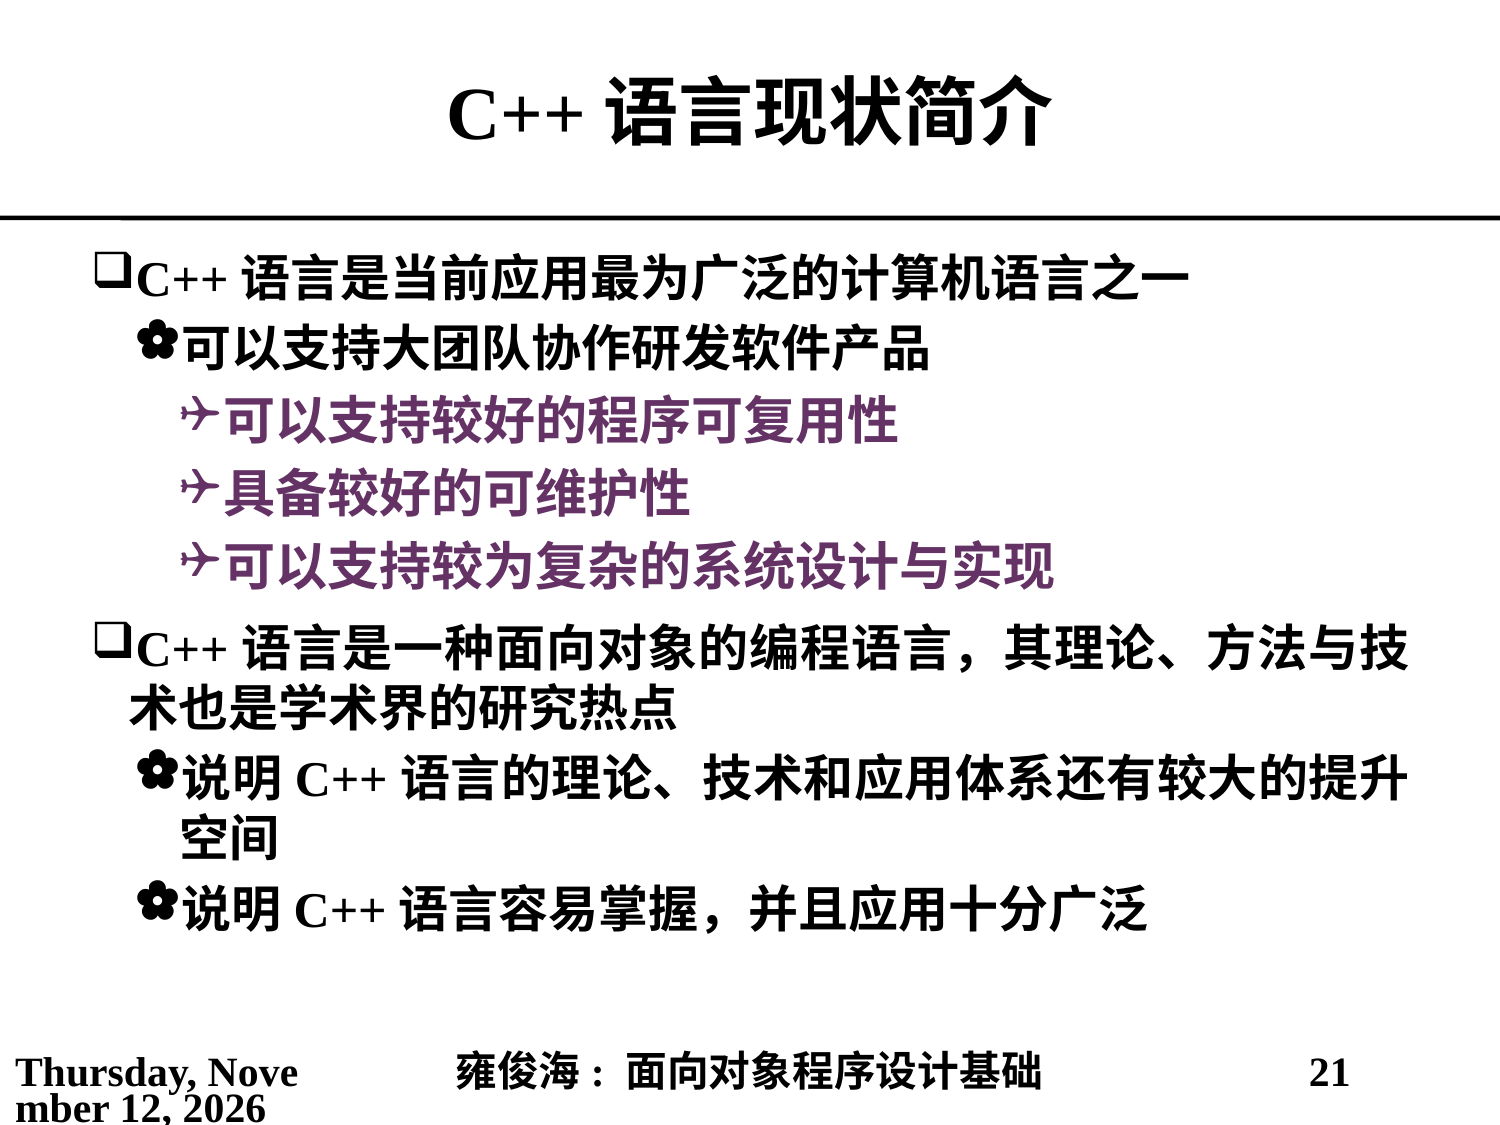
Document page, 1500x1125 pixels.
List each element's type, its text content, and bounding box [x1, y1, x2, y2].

title C++语言现状简介 [0, 0, 1500, 217]
list C++语言是当前应用最为广泛的计算机语言之一 可以支持大团队协作研发软件产品 可以支持较好的程序可复用性 具备较好的可维护性 可以支持较为复杂的系统设计与实现 C++语言是一种面向对象的编程语言，其理论、方法与技术也是学术界的研究热点 说明C++语言的理论、技术和应用体系还有较大的提升空间 说明C++语言容易掌握，并且应用十分广泛 [75, 239, 1425, 1042]
slide_number 21 [1161, 1042, 1499, 1103]
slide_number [0, 1042, 337, 1103]
footer 雍俊海: 面向对象程序设计基础 [337, 1042, 1161, 1103]
